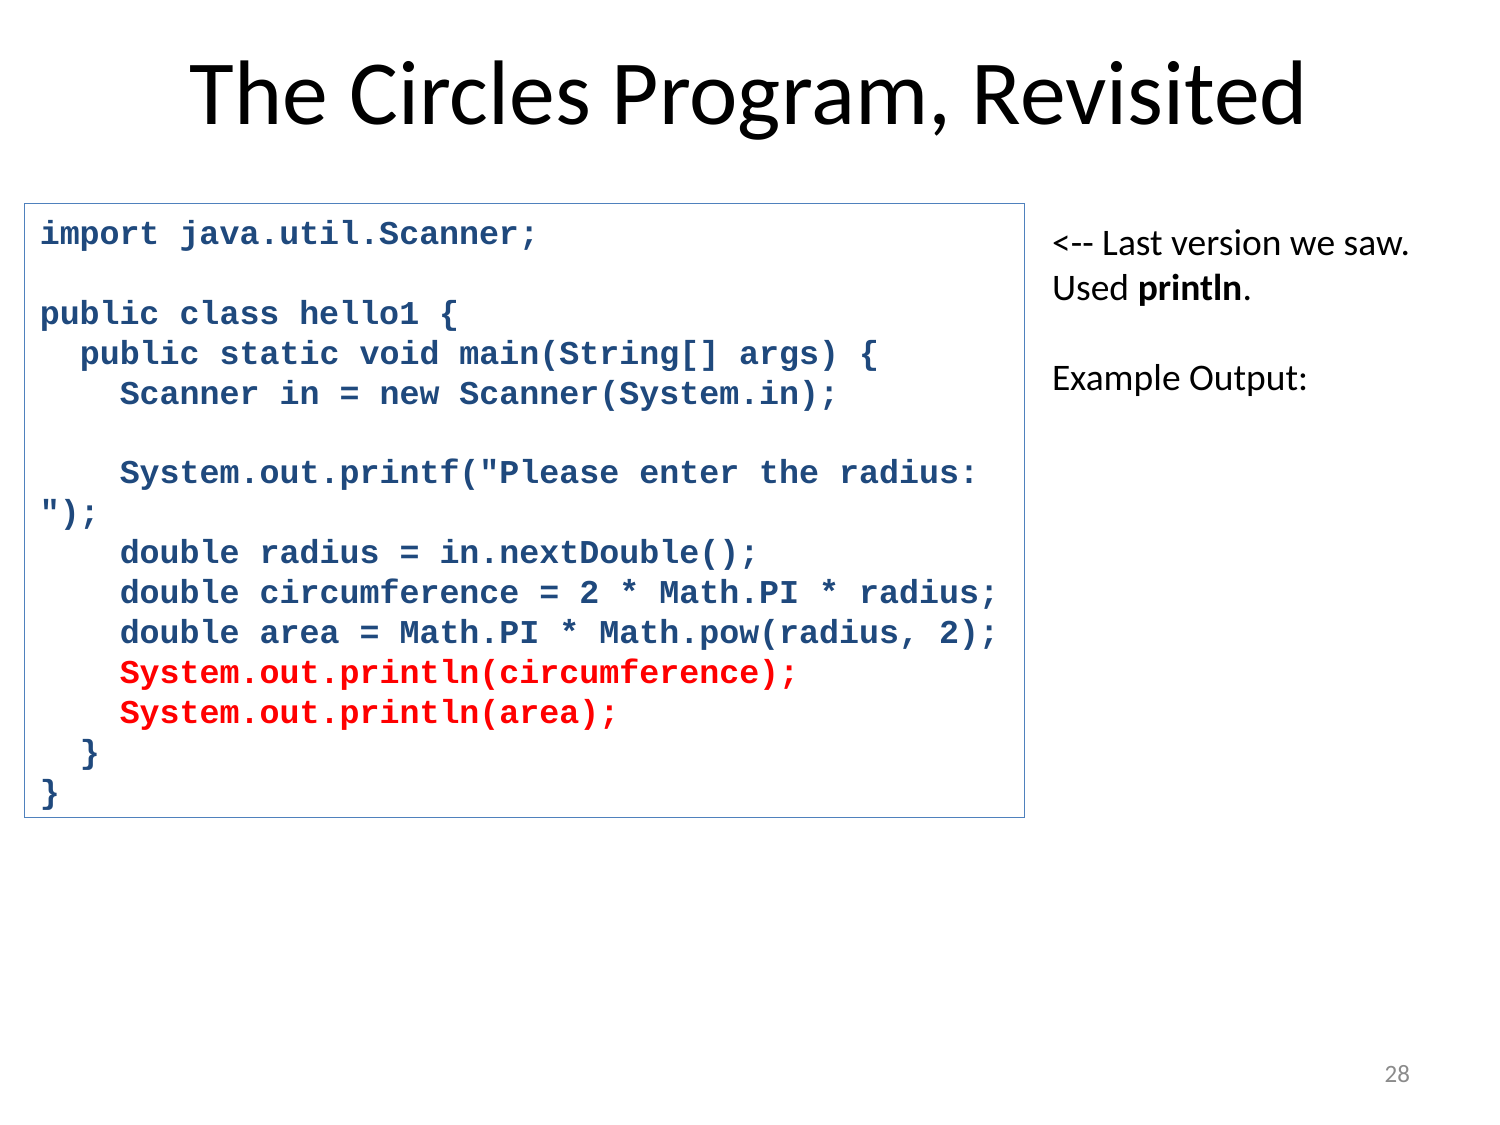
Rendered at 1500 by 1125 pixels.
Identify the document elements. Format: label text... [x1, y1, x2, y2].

text_box import java.util.Scanner; public class hello1 { public static void main(String[] args) { Scanner in = new Scanner(System.in); System.out.printf("Please enter the radius: "); double radius = in.nextDouble(); double circumference = 2 * Math.PI * radius; double area = Math.PI * Math.pow(radius, 2); System.out.println(circumference); System.out.println(area); } } [24, 203, 1025, 818]
slide_number 28 [1074, 1042, 1425, 1103]
title The Circles Program, Revisited [37, 12, 1463, 163]
text_box <-- Last version we saw. Used println. Example Output: [1037, 211, 1488, 451]
